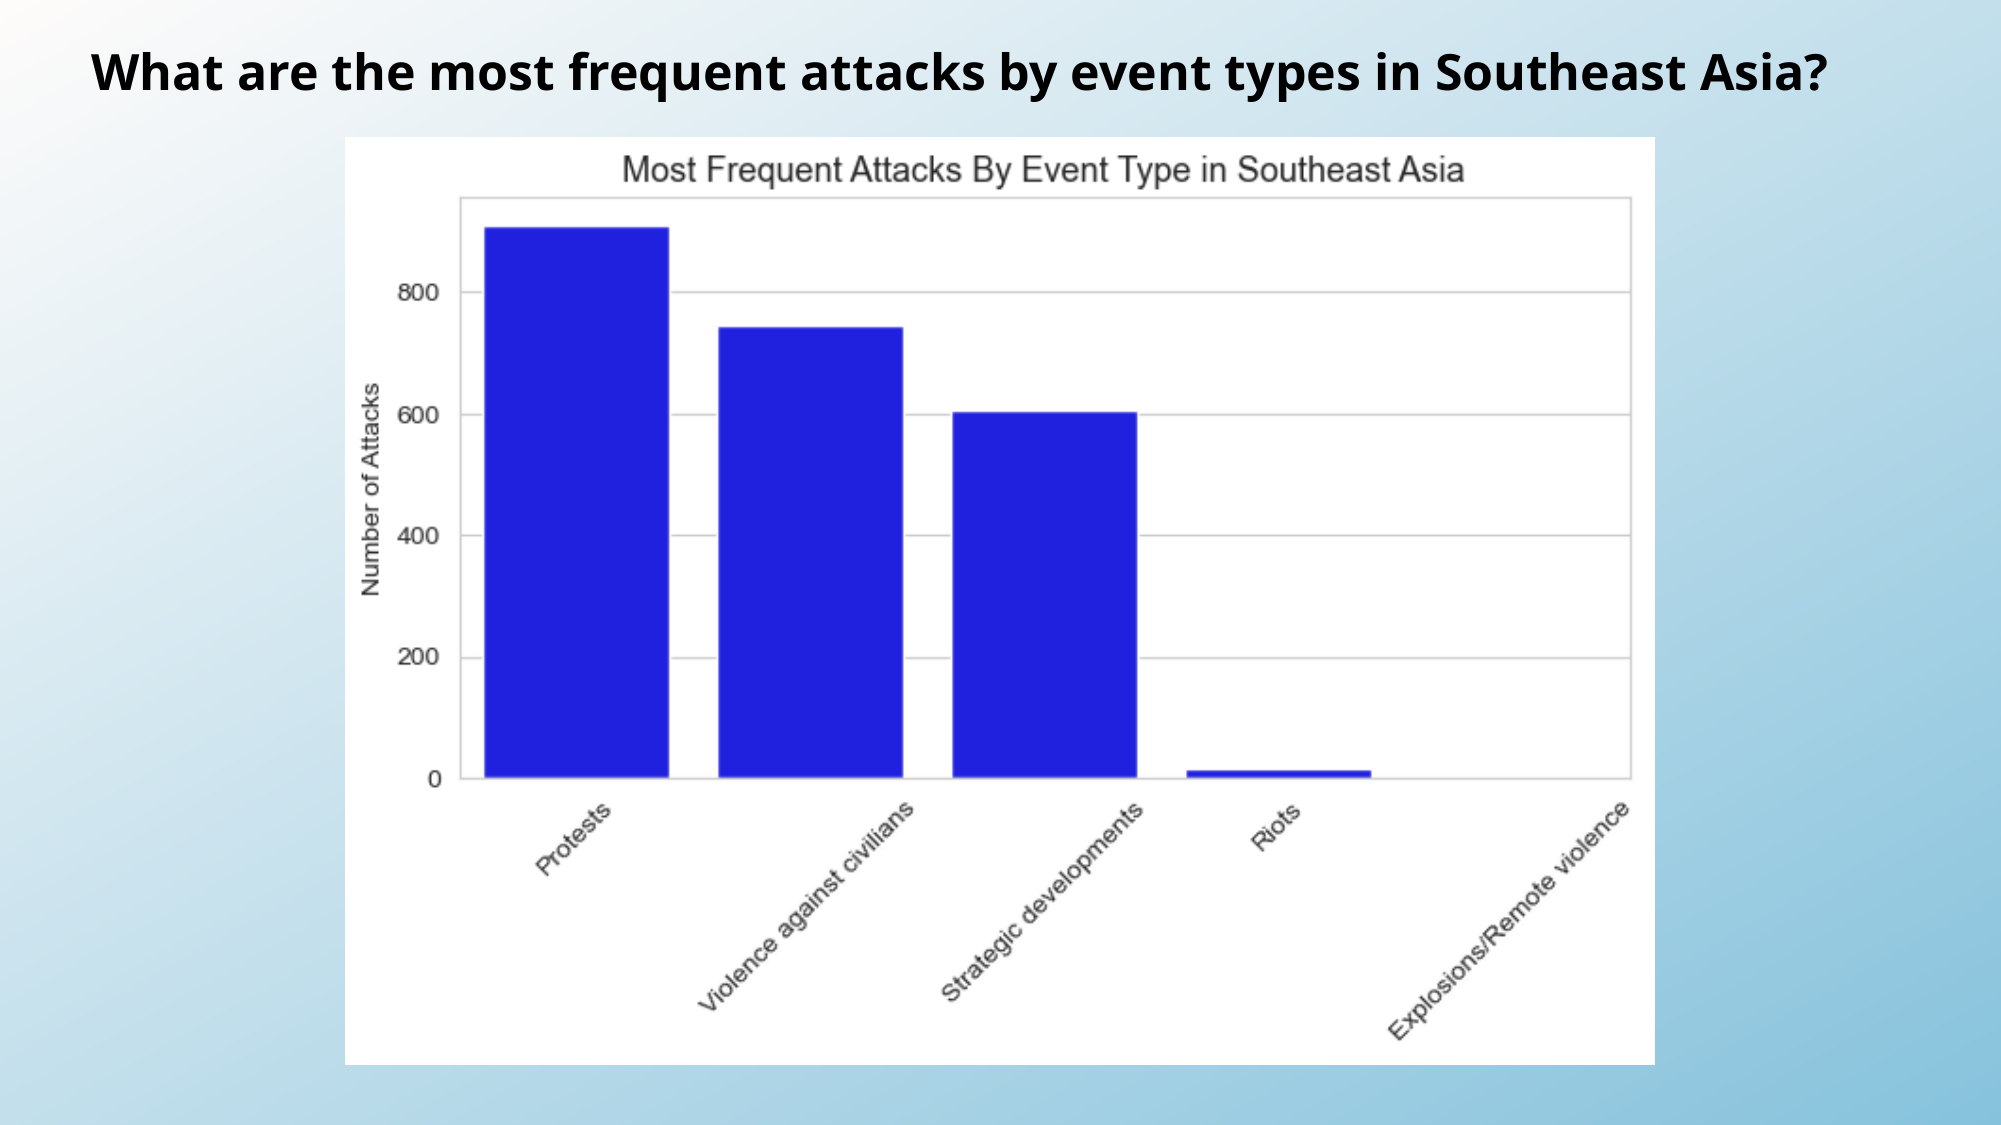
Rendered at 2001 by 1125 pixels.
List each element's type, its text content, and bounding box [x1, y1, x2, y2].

picture [345, 137, 1655, 1065]
text_box [0, 0, 2000, 1125]
slide_number 34 [1412, 1042, 1863, 1103]
text_box What are the most frequent attacks by event types in Southeast Asia? [91, 46, 2000, 101]
